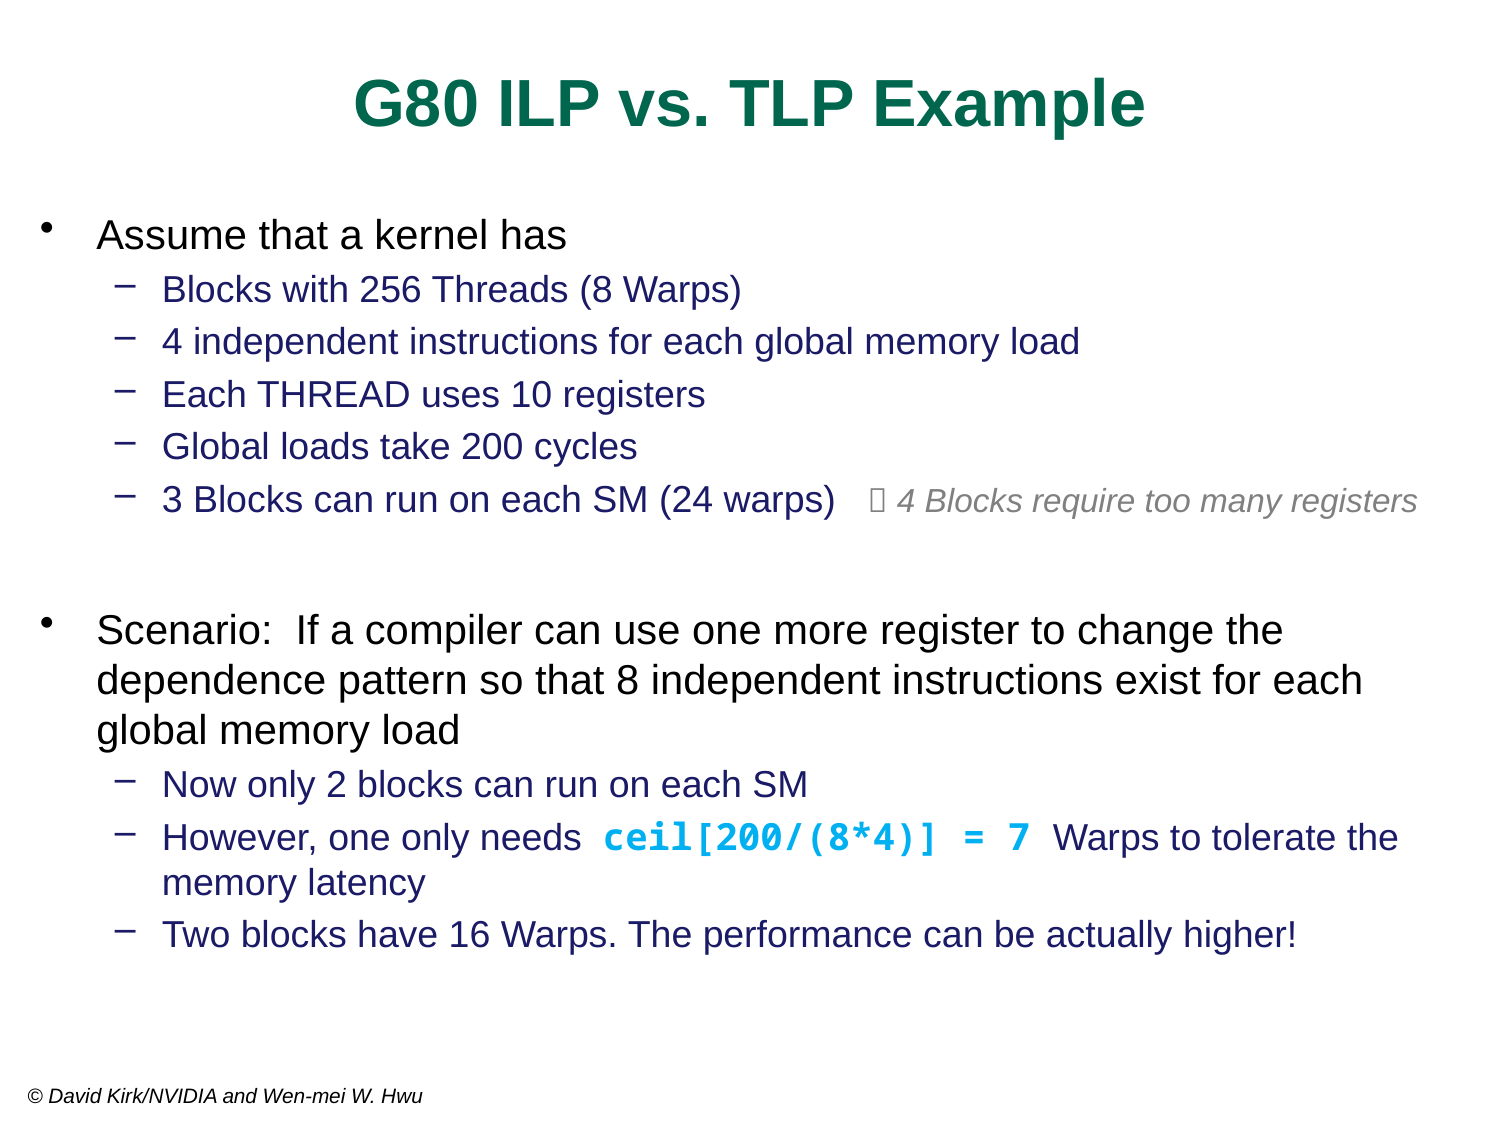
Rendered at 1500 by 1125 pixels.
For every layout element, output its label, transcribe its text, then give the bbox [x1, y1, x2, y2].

title G80 ILP vs. TLP Example [24, 37, 1476, 163]
footer © David Kirk/NVIDIA and Wen-mei W. Hwu [12, 1074, 650, 1113]
list Assume that a kernel has Blocks with 256 Threads (8 Warps) 4 independent instructions for each global memory load Each THREAD uses 10 registers Global loads take 200 cycles 3 Blocks can run on each SM (24 warps)  4 Blocks require too many registers Scenario: If a compiler can use one more register to change the dependence pattern so that 8 independent instructions exist for each global memory load Now only 2 blocks can run on each SM However, one only needs ceil[200/(8*4)] = 7 Warps to tolerate the memory latency Two blocks have 16 Warps. The performance can be actually higher! [24, 199, 1476, 1013]
